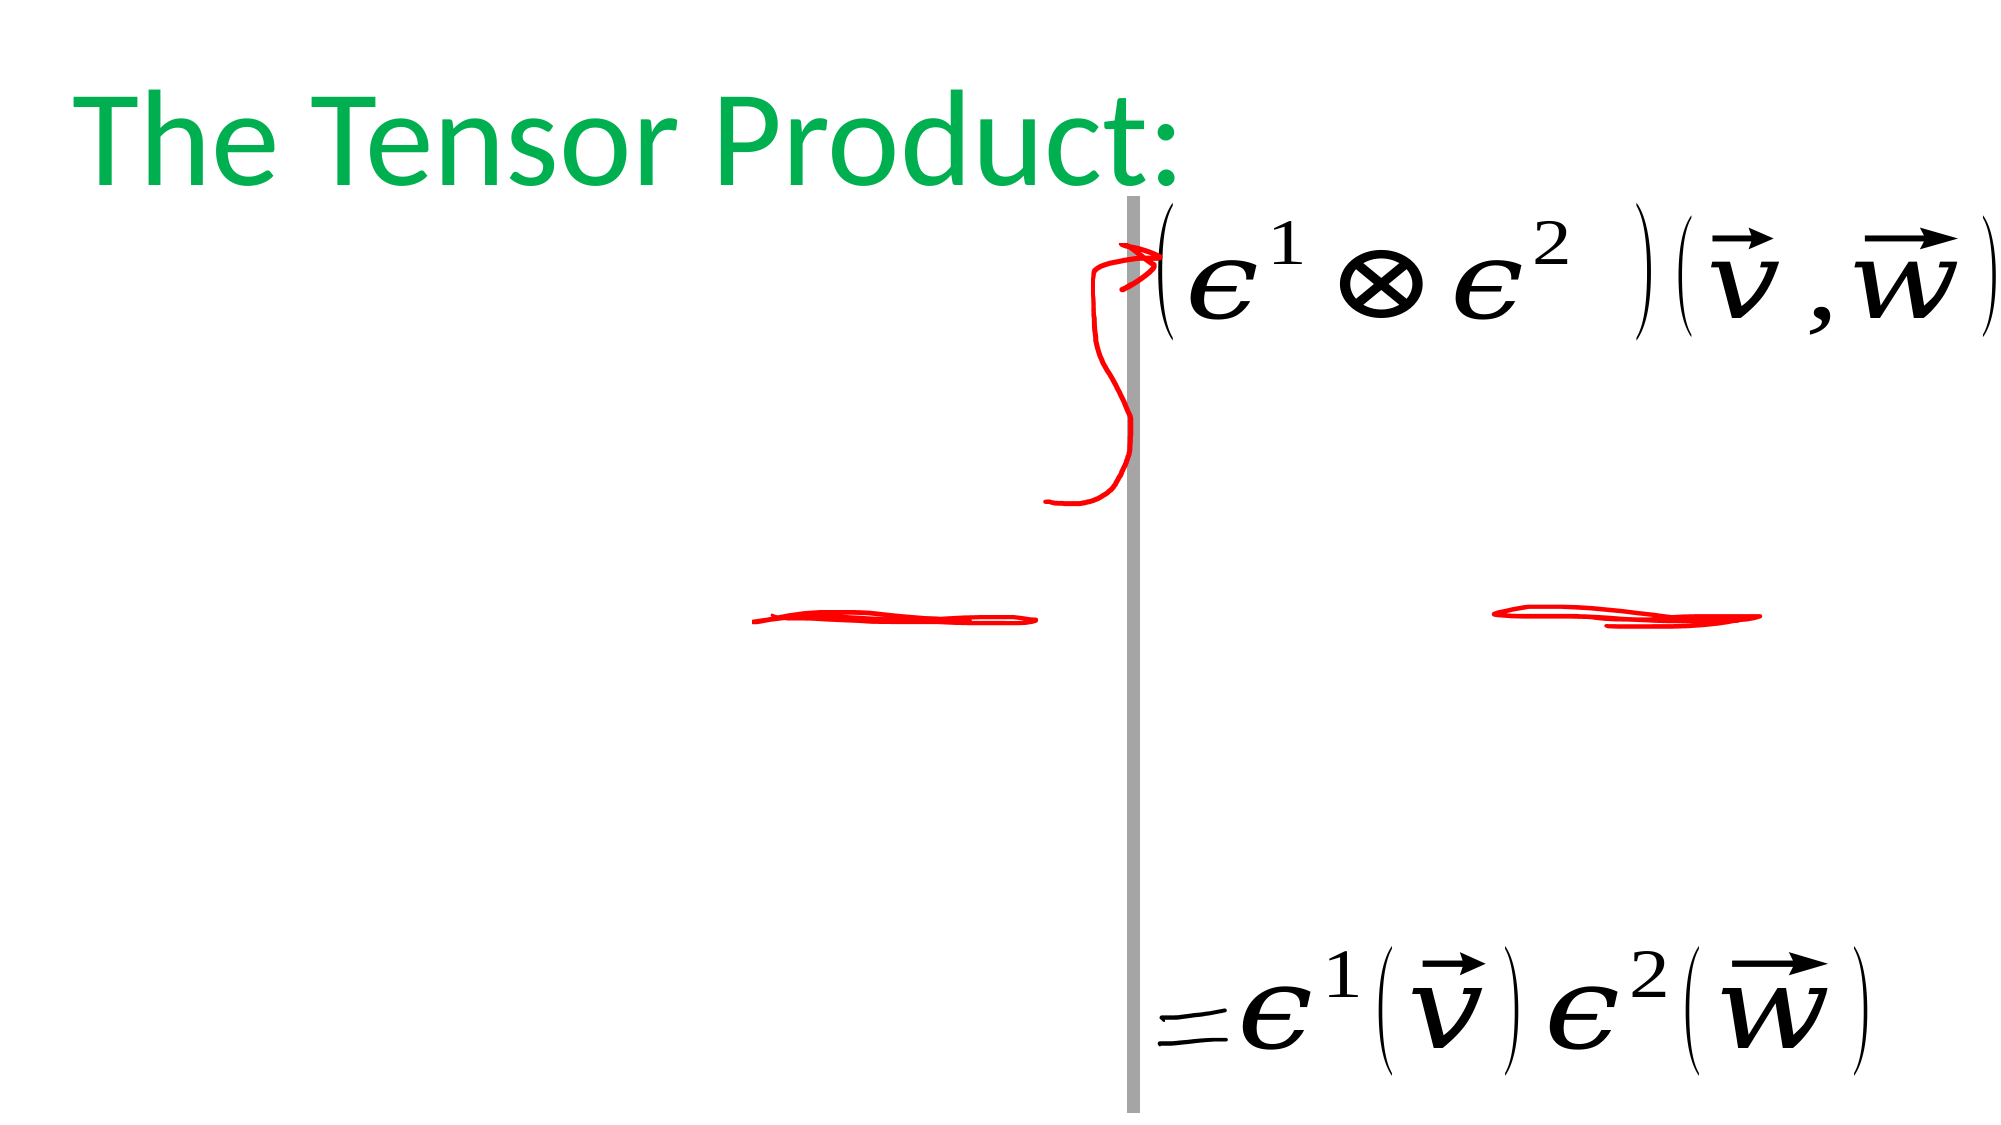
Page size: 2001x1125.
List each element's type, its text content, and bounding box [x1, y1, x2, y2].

picture [1134, 243, 1771, 1057]
picture [752, 243, 1133, 1057]
text_box The Tensor Product: [57, 40, 1202, 220]
